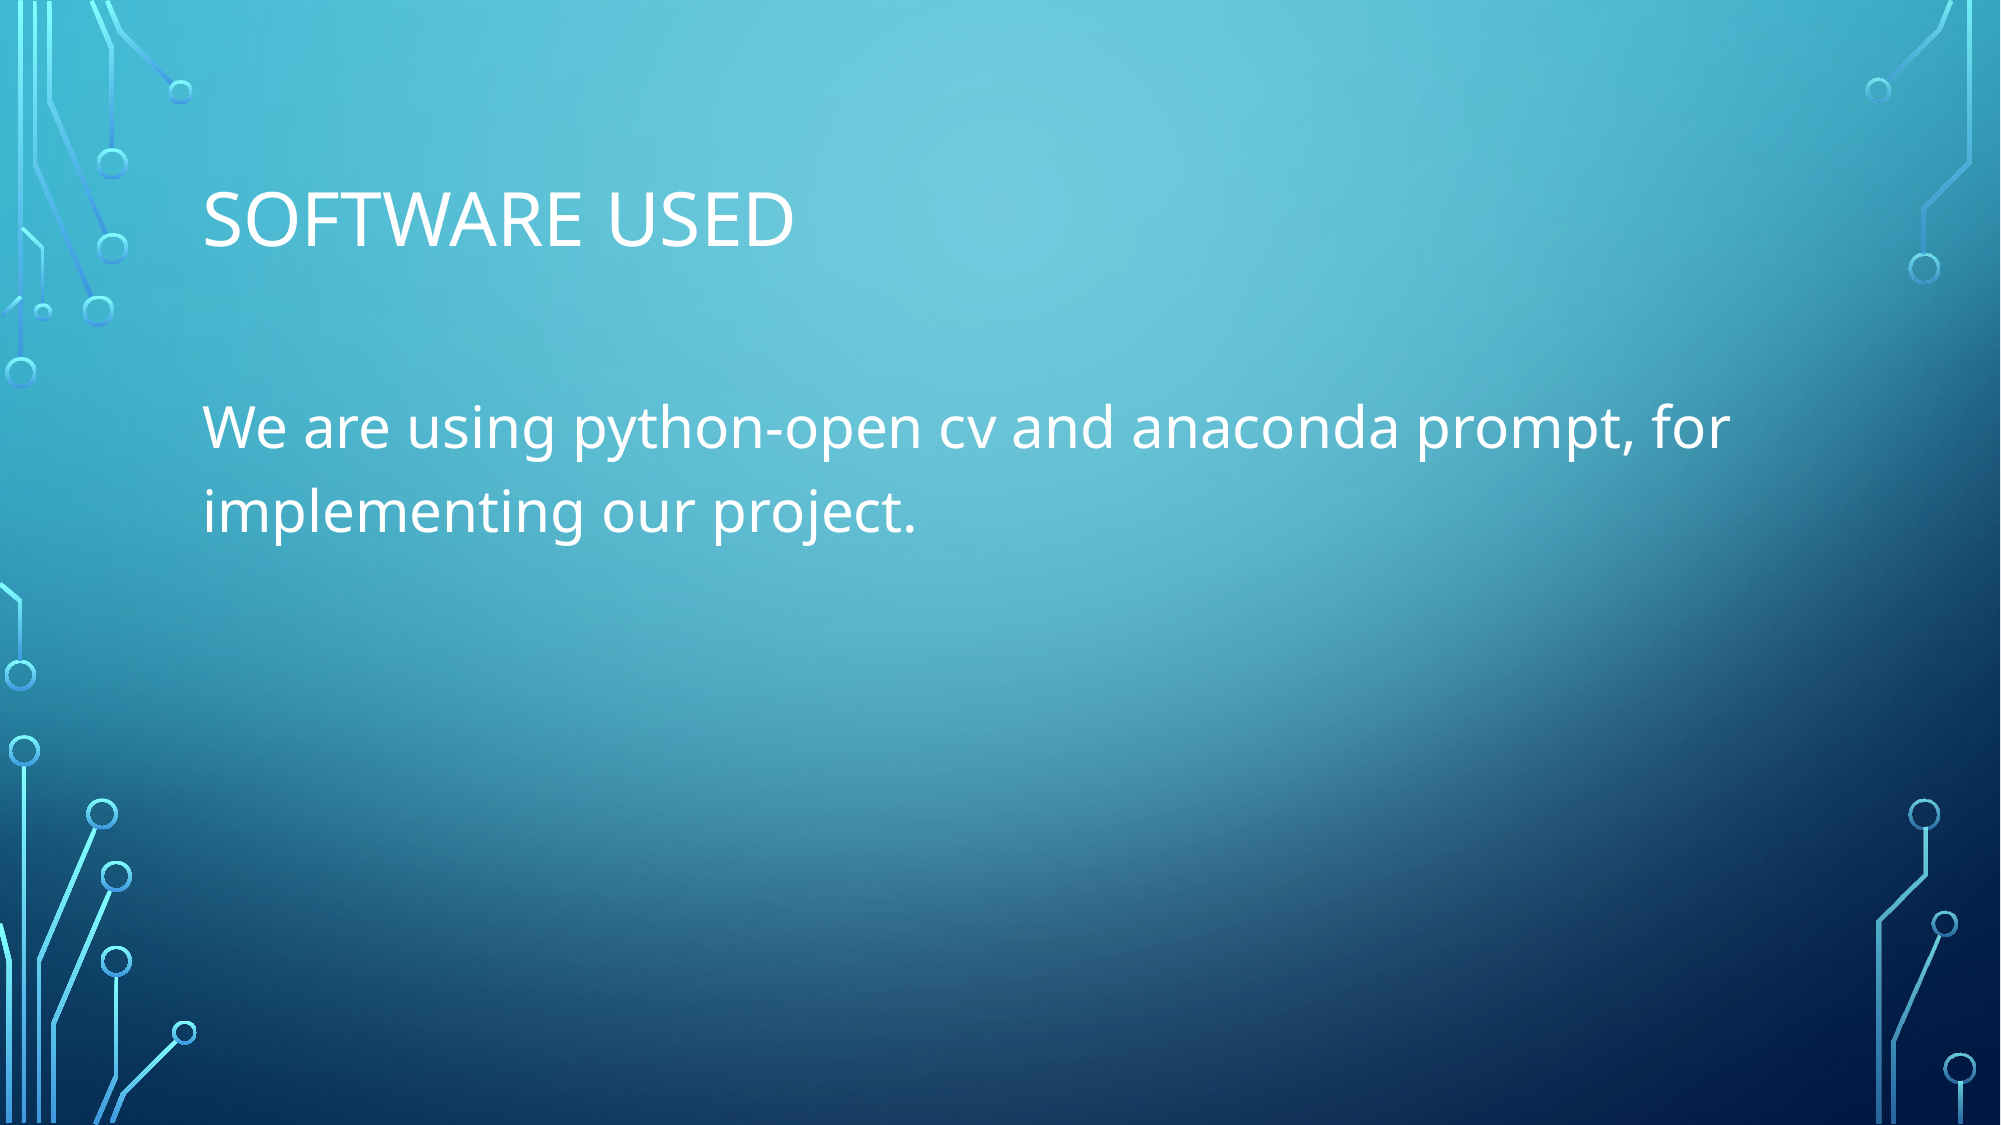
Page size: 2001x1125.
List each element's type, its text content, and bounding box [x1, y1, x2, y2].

list We are using python-open cv and anaconda prompt, for implementing our project. [187, 369, 1813, 950]
title Software used [187, 101, 1813, 344]
